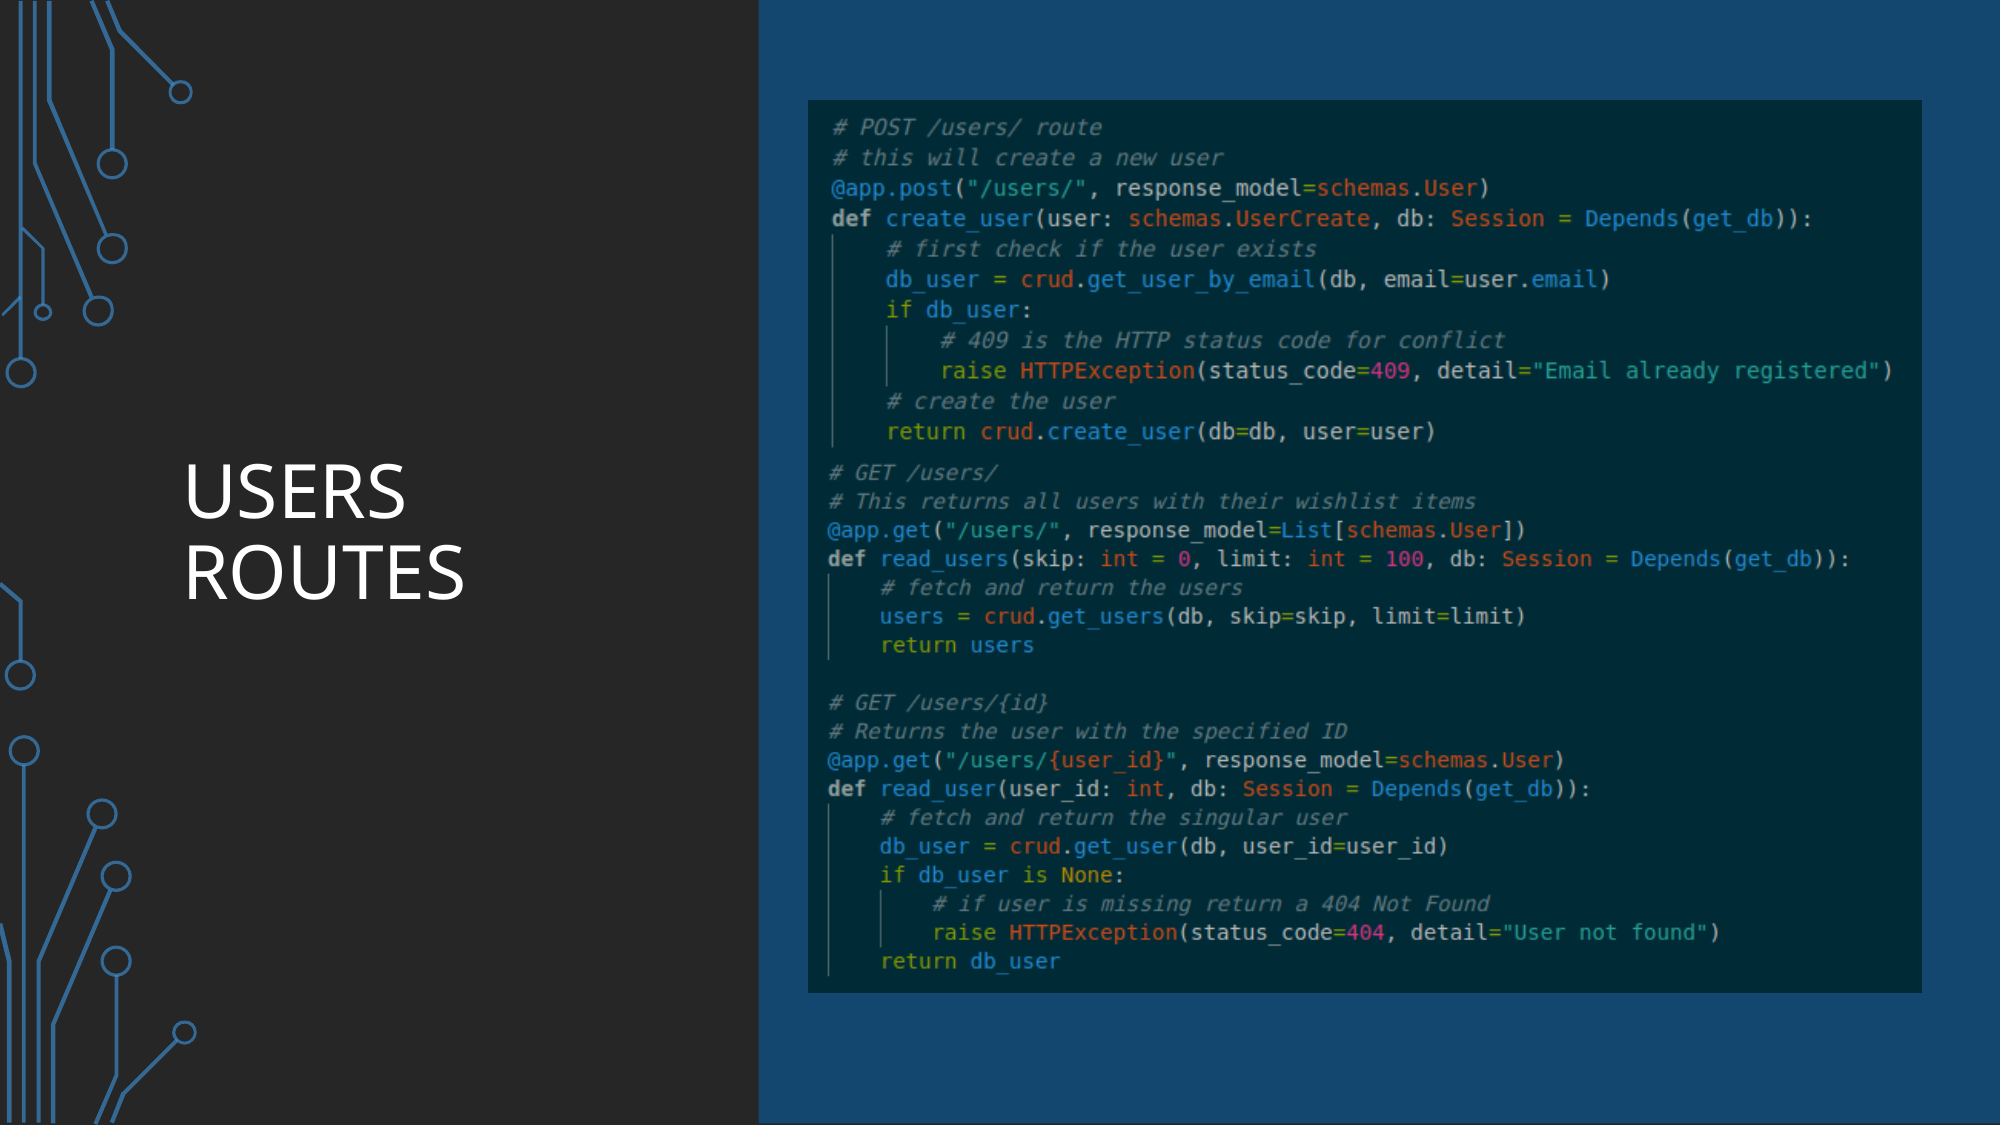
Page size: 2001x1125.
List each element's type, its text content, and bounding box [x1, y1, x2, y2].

picture [901, 270, 911, 287]
picture [1129, 183, 1141, 196]
picture [1603, 270, 1609, 290]
picture [1223, 275, 1234, 291]
picture [941, 275, 965, 287]
picture [899, 427, 912, 439]
picture [1023, 392, 1048, 410]
picture [1211, 366, 1221, 378]
picture [1037, 244, 1048, 257]
picture [1668, 214, 1677, 226]
picture [1102, 366, 1113, 378]
picture [1090, 153, 1101, 166]
picture [1184, 183, 1206, 196]
picture [1372, 427, 1382, 439]
picture [1560, 275, 1570, 287]
picture [1558, 215, 1571, 223]
picture [1117, 153, 1128, 165]
picture [1037, 335, 1047, 349]
picture [1348, 331, 1359, 348]
picture [1426, 275, 1436, 287]
picture [982, 396, 994, 409]
picture [833, 209, 858, 226]
picture [1023, 153, 1035, 166]
picture [1093, 239, 1104, 256]
picture [913, 423, 924, 439]
picture [1518, 367, 1530, 375]
picture [944, 180, 948, 195]
picture [1278, 366, 1288, 378]
picture [1279, 335, 1291, 349]
picture [1776, 366, 1786, 378]
picture [1238, 244, 1249, 257]
picture [956, 244, 967, 257]
picture [930, 396, 941, 408]
picture [972, 148, 978, 165]
picture [1020, 363, 1100, 378]
picture [1533, 275, 1557, 286]
picture [1185, 335, 1195, 349]
picture [1114, 366, 1141, 383]
picture [1467, 183, 1478, 196]
picture [1533, 214, 1543, 226]
picture [1320, 270, 1326, 290]
picture [1832, 366, 1840, 378]
picture [888, 393, 902, 408]
picture [1142, 363, 1153, 378]
picture [1574, 366, 1584, 378]
picture [1279, 210, 1302, 226]
picture [1493, 214, 1503, 226]
picture [1038, 209, 1044, 229]
picture [942, 427, 965, 439]
picture [1049, 214, 1072, 226]
picture [1023, 335, 1032, 348]
picture [1090, 335, 1102, 349]
picture [904, 118, 916, 135]
picture [834, 150, 848, 165]
picture [1747, 209, 1773, 226]
picture [1346, 427, 1369, 439]
picture [1507, 361, 1516, 378]
picture [1036, 270, 1072, 287]
picture [1627, 210, 1664, 226]
picture [993, 276, 1007, 284]
picture [1079, 119, 1088, 135]
picture [874, 184, 884, 200]
picture [944, 244, 956, 256]
picture [1211, 335, 1222, 348]
picture [1857, 366, 1862, 376]
picture [1105, 396, 1117, 408]
picture [1236, 366, 1248, 378]
picture [997, 244, 1008, 257]
picture [1791, 209, 1797, 229]
picture [1279, 244, 1289, 257]
picture [1294, 241, 1303, 256]
picture [1694, 214, 1704, 231]
picture [1199, 361, 1205, 381]
picture [1496, 332, 1505, 348]
picture [1546, 363, 1557, 378]
picture [1413, 427, 1423, 439]
picture [954, 214, 965, 226]
picture [1763, 366, 1772, 383]
picture [1116, 331, 1158, 348]
picture [971, 241, 980, 256]
picture [1198, 244, 1210, 257]
picture [1024, 214, 1032, 225]
picture [994, 305, 1005, 317]
picture [1238, 336, 1249, 348]
picture [1185, 275, 1190, 286]
picture [1479, 214, 1490, 226]
picture [1156, 361, 1167, 378]
picture [1684, 209, 1690, 229]
picture [1317, 361, 1409, 378]
picture [1118, 183, 1128, 195]
picture [1075, 427, 1087, 439]
picture [1008, 118, 1022, 137]
picture [1036, 153, 1048, 166]
picture [1227, 332, 1236, 348]
picture [957, 179, 962, 198]
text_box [0, 0, 199, 1125]
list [808, 462, 1922, 993]
picture [1051, 183, 1058, 190]
picture [1209, 183, 1221, 196]
title Users Routes [199, 179, 670, 950]
picture [888, 241, 902, 256]
picture [1049, 427, 1059, 439]
picture [1185, 244, 1195, 257]
picture [1452, 366, 1463, 378]
picture [934, 275, 938, 286]
picture [1090, 427, 1099, 439]
picture [980, 427, 992, 439]
picture [1479, 366, 1490, 378]
picture [1023, 244, 1034, 257]
picture [1803, 363, 1812, 378]
picture [1118, 272, 1122, 286]
picture [886, 270, 897, 287]
picture [1252, 335, 1262, 349]
picture [1119, 241, 1128, 256]
picture [1724, 211, 1731, 226]
picture [914, 184, 925, 195]
picture [1682, 366, 1692, 378]
picture [1589, 270, 1593, 286]
picture [888, 427, 898, 439]
picture [1707, 214, 1719, 225]
picture [1413, 335, 1438, 349]
picture [902, 153, 913, 166]
picture [1642, 361, 1650, 378]
picture [1306, 244, 1316, 257]
picture [956, 122, 967, 136]
picture [942, 396, 954, 410]
picture [1508, 275, 1518, 287]
picture [1428, 422, 1433, 442]
picture [1236, 179, 1289, 196]
picture [918, 239, 928, 256]
picture [1506, 214, 1517, 226]
picture [860, 209, 871, 226]
picture [995, 214, 1005, 226]
picture [1022, 275, 1032, 287]
text_box [199, 0, 2000, 1125]
picture [982, 305, 991, 317]
picture [1292, 178, 1300, 196]
picture [1709, 366, 1719, 381]
picture [1209, 422, 1221, 439]
picture [1169, 366, 1194, 378]
picture [982, 185, 989, 198]
picture [969, 275, 975, 286]
picture [1749, 366, 1759, 376]
picture [971, 393, 980, 409]
picture [1457, 331, 1462, 348]
picture [1304, 427, 1315, 439]
picture [1131, 240, 1155, 257]
picture [1077, 239, 1087, 256]
picture [928, 214, 938, 226]
picture [1198, 153, 1210, 166]
picture [996, 422, 1032, 439]
picture [928, 119, 941, 137]
picture [984, 122, 996, 135]
picture [981, 214, 992, 226]
picture [902, 214, 912, 225]
picture [1789, 366, 1799, 378]
picture [1075, 214, 1087, 226]
picture [1669, 366, 1679, 378]
picture [927, 427, 938, 439]
picture [997, 185, 1002, 196]
picture [1102, 275, 1114, 286]
picture [1065, 332, 1075, 348]
picture [1843, 366, 1853, 376]
picture [1143, 427, 1166, 439]
picture [1064, 397, 1075, 409]
picture [887, 214, 897, 225]
picture [1629, 366, 1637, 378]
picture [864, 150, 873, 165]
picture [1185, 153, 1195, 166]
picture [1614, 214, 1624, 230]
picture [1021, 183, 1032, 192]
picture [1451, 210, 1477, 226]
picture [926, 301, 938, 317]
picture [1318, 427, 1342, 439]
picture [1011, 153, 1023, 165]
picture [1131, 153, 1157, 166]
picture [1051, 190, 1058, 196]
picture [981, 366, 1006, 378]
picture [1343, 211, 1355, 226]
picture [1037, 183, 1047, 195]
picture [968, 361, 978, 378]
picture [1493, 361, 1503, 378]
picture [1600, 214, 1611, 226]
picture [1185, 427, 1195, 439]
picture [1559, 366, 1570, 378]
picture [968, 305, 978, 317]
picture [1778, 209, 1784, 229]
picture [1224, 422, 1275, 439]
picture [1466, 275, 1476, 287]
picture [1199, 422, 1205, 442]
picture [1038, 122, 1061, 135]
picture [1588, 366, 1597, 378]
picture [1359, 335, 1371, 348]
picture [928, 184, 937, 195]
picture [1077, 331, 1088, 348]
picture [1063, 153, 1075, 166]
picture [1077, 396, 1088, 409]
picture [1169, 427, 1181, 439]
picture [1357, 214, 1369, 226]
picture [1236, 210, 1275, 226]
picture [1466, 363, 1476, 378]
picture [1438, 361, 1449, 378]
text_box [758, 0, 2000, 1124]
picture [997, 122, 1007, 135]
picture [942, 366, 965, 378]
picture [1213, 244, 1224, 256]
picture [1305, 366, 1315, 378]
picture [901, 300, 911, 317]
picture [888, 148, 898, 165]
picture [1480, 275, 1489, 287]
picture [1468, 335, 1476, 348]
picture [1439, 270, 1449, 287]
picture [1303, 183, 1328, 196]
picture [913, 214, 925, 225]
picture [1115, 427, 1127, 438]
picture [1105, 424, 1112, 439]
picture [1008, 214, 1019, 225]
picture [1602, 361, 1610, 378]
picture [1169, 275, 1181, 286]
picture [1424, 180, 1463, 196]
picture [1050, 240, 1061, 256]
picture [832, 180, 871, 200]
picture [1885, 361, 1891, 381]
picture [1010, 183, 1018, 194]
picture [955, 396, 967, 409]
picture [1091, 214, 1101, 226]
picture [1412, 209, 1423, 226]
picture [1171, 244, 1182, 257]
picture [1345, 270, 1356, 287]
picture [1009, 305, 1019, 317]
picture [875, 148, 886, 165]
picture [1144, 183, 1181, 200]
picture [943, 123, 954, 135]
picture [886, 300, 898, 317]
picture [942, 148, 952, 165]
picture [1657, 366, 1665, 378]
picture [1009, 240, 1021, 256]
picture [1397, 209, 1409, 226]
picture [997, 153, 1008, 166]
picture [1249, 275, 1281, 287]
picture [929, 240, 938, 256]
picture [1292, 331, 1318, 349]
picture [1143, 275, 1166, 287]
picture [1294, 275, 1302, 287]
picture [1011, 393, 1021, 409]
picture [1737, 366, 1746, 378]
picture [861, 118, 887, 135]
picture [1385, 275, 1423, 287]
picture [1064, 427, 1073, 438]
picture [1090, 396, 1102, 410]
picture [1319, 335, 1331, 348]
picture [929, 153, 943, 165]
picture [1492, 275, 1503, 287]
picture [1157, 331, 1171, 348]
picture [1210, 270, 1221, 287]
picture [834, 119, 848, 135]
picture [1213, 153, 1224, 165]
picture [888, 118, 901, 136]
picture [968, 122, 981, 135]
picture [1090, 122, 1102, 136]
picture [1586, 211, 1597, 226]
picture [943, 211, 951, 226]
picture [1143, 209, 1221, 226]
picture [1518, 214, 1530, 226]
picture [969, 331, 981, 347]
picture [1199, 332, 1209, 348]
picture [1172, 153, 1182, 165]
picture [941, 301, 952, 317]
picture [1481, 335, 1492, 348]
picture [1400, 335, 1411, 348]
picture [1696, 361, 1704, 378]
picture [1386, 427, 1409, 439]
picture [1064, 123, 1075, 135]
picture [1223, 363, 1233, 378]
picture [1088, 275, 1099, 291]
picture [959, 148, 965, 165]
picture [1374, 335, 1386, 348]
picture [1052, 150, 1061, 165]
picture [1331, 178, 1409, 196]
picture [1284, 275, 1288, 286]
picture [1330, 270, 1342, 287]
picture [1442, 331, 1453, 347]
picture [901, 184, 911, 200]
picture [916, 396, 927, 409]
picture [1252, 244, 1263, 256]
picture [1859, 362, 1866, 378]
picture [1576, 275, 1584, 287]
picture [1265, 244, 1274, 256]
picture [1263, 366, 1275, 378]
picture [941, 332, 956, 347]
picture [1451, 276, 1463, 284]
picture [1306, 214, 1342, 226]
picture [983, 331, 1008, 349]
picture [1306, 270, 1311, 286]
picture [1817, 366, 1827, 378]
picture [1129, 214, 1139, 226]
picture [1250, 363, 1261, 378]
picture [1482, 178, 1487, 199]
